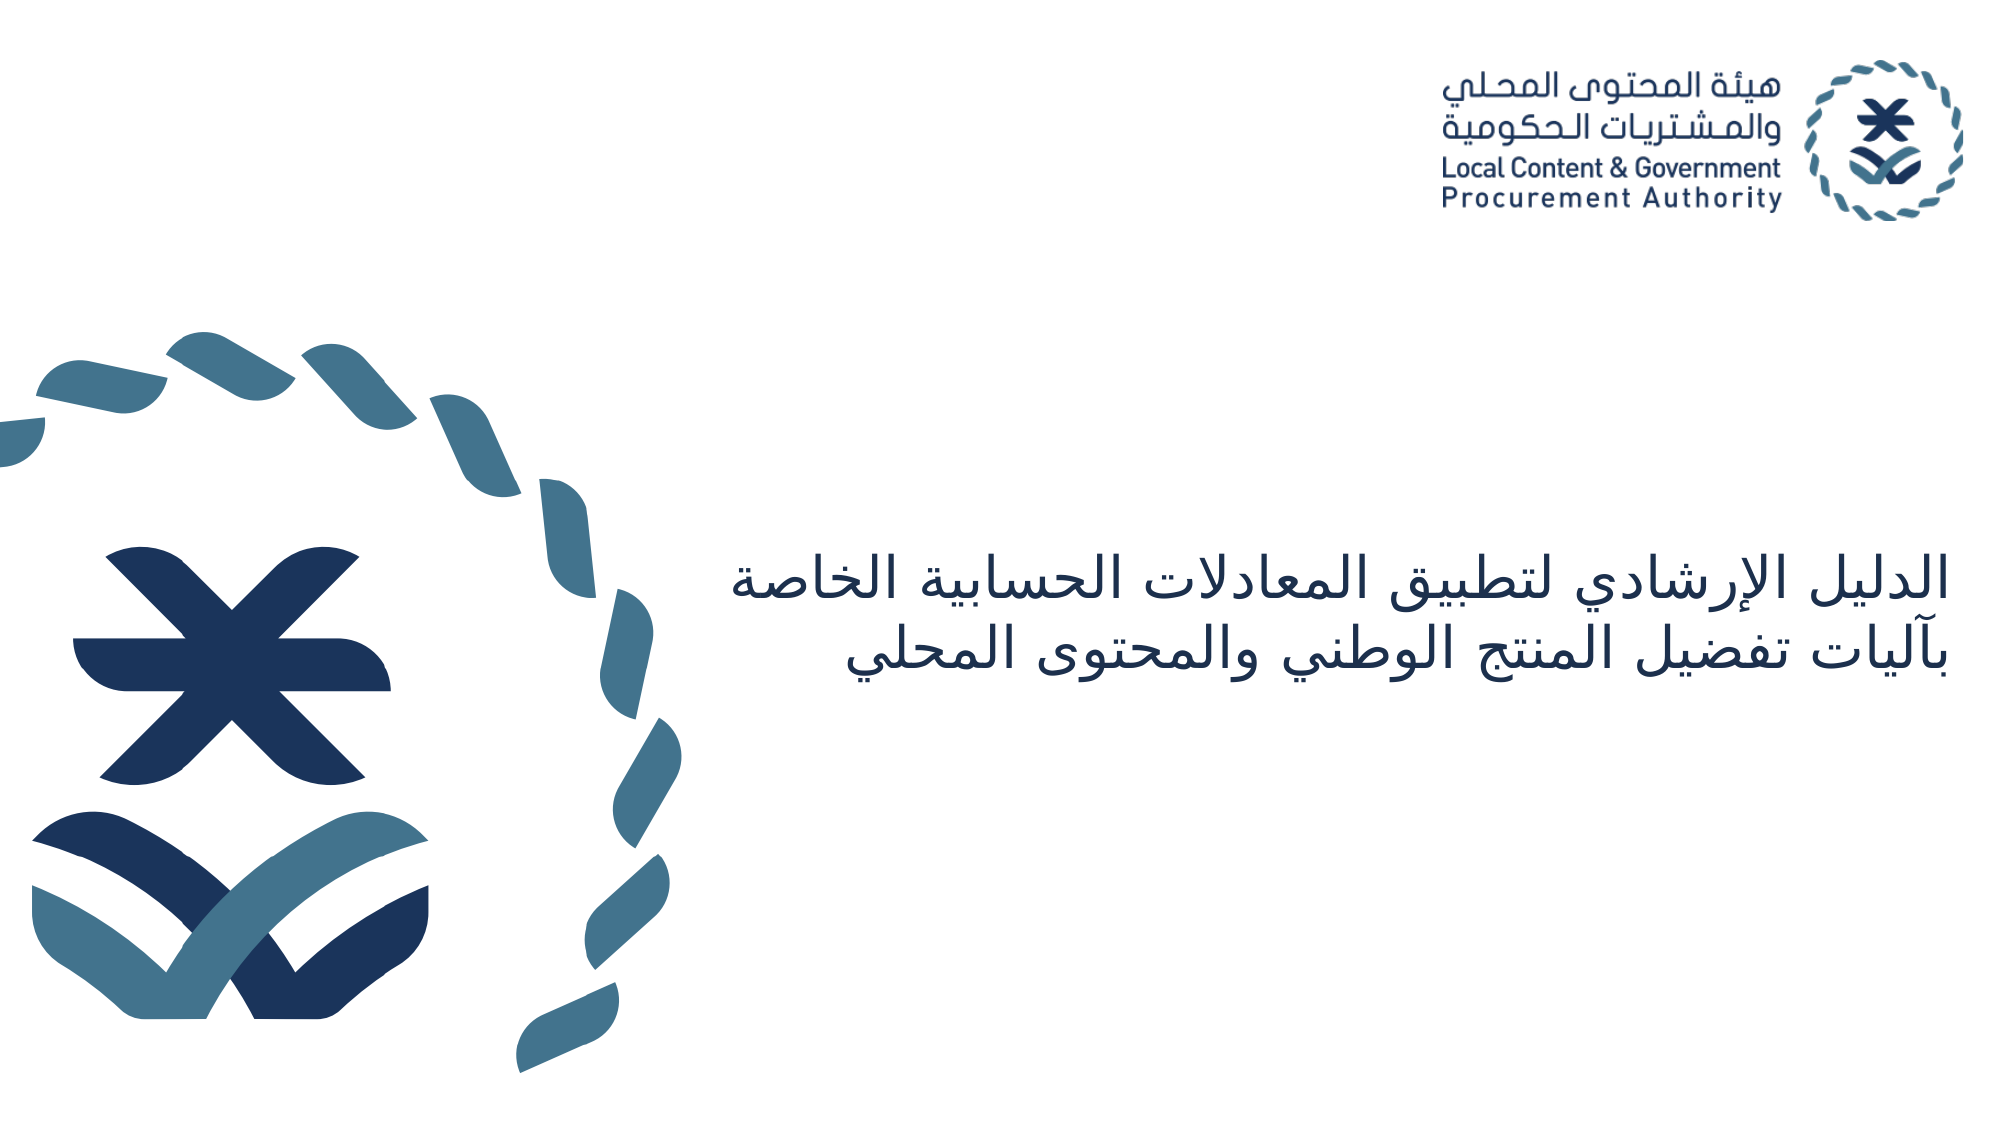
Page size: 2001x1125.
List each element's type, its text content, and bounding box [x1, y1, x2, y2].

text_box الدليل الإرشادي لتطبيق المعادلات الحسابية الخاصة بآليات تفضيل المنتج الوطني والمحتوى المحلي [666, 532, 1967, 688]
